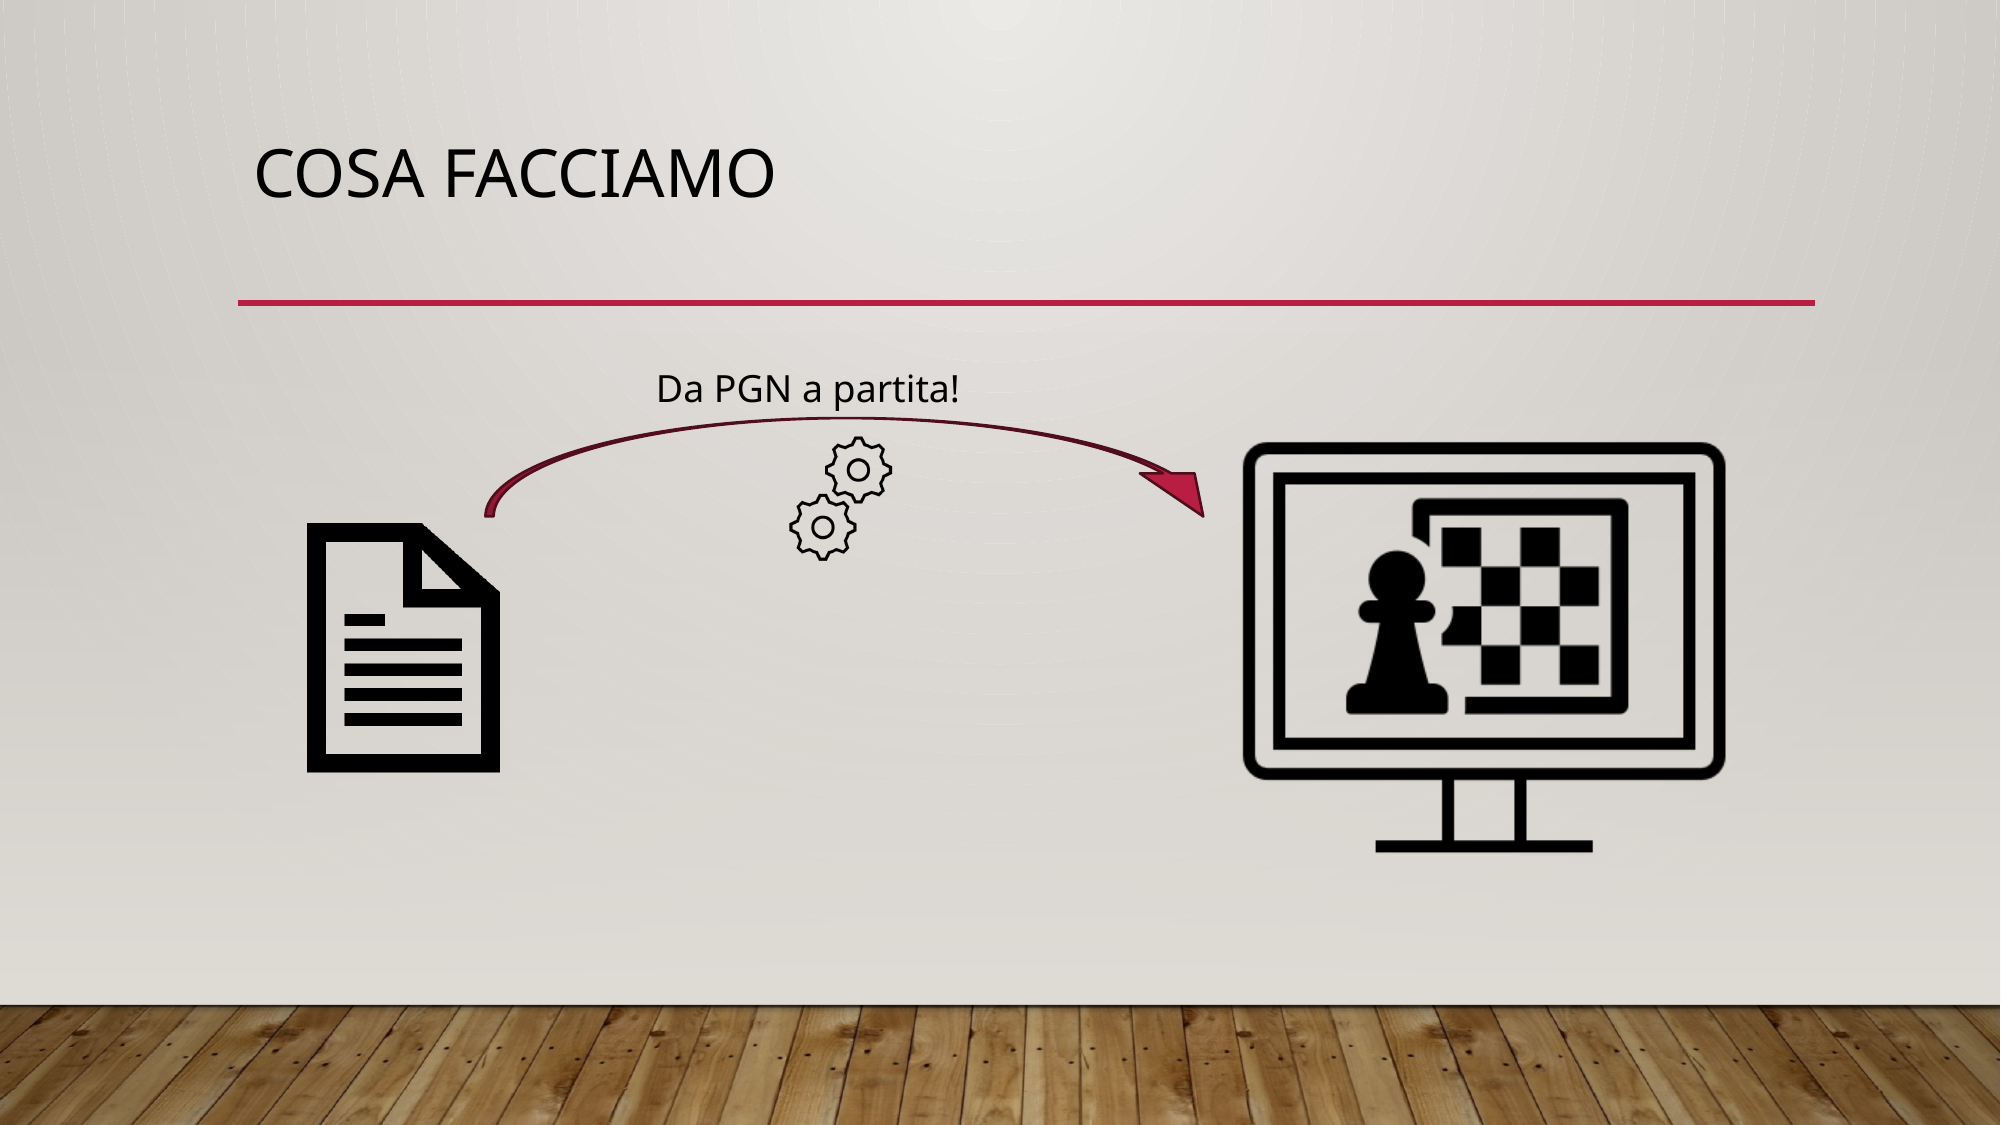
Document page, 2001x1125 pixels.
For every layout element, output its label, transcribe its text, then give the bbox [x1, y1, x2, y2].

picture [253, 498, 552, 797]
picture [0, 1005, 2000, 1125]
picture [1195, 358, 1774, 937]
text_box [490, 418, 1195, 513]
text_box Da PGN a partita! [641, 357, 976, 418]
title COSA FACCIAMO [238, 131, 1814, 305]
picture [765, 423, 916, 574]
